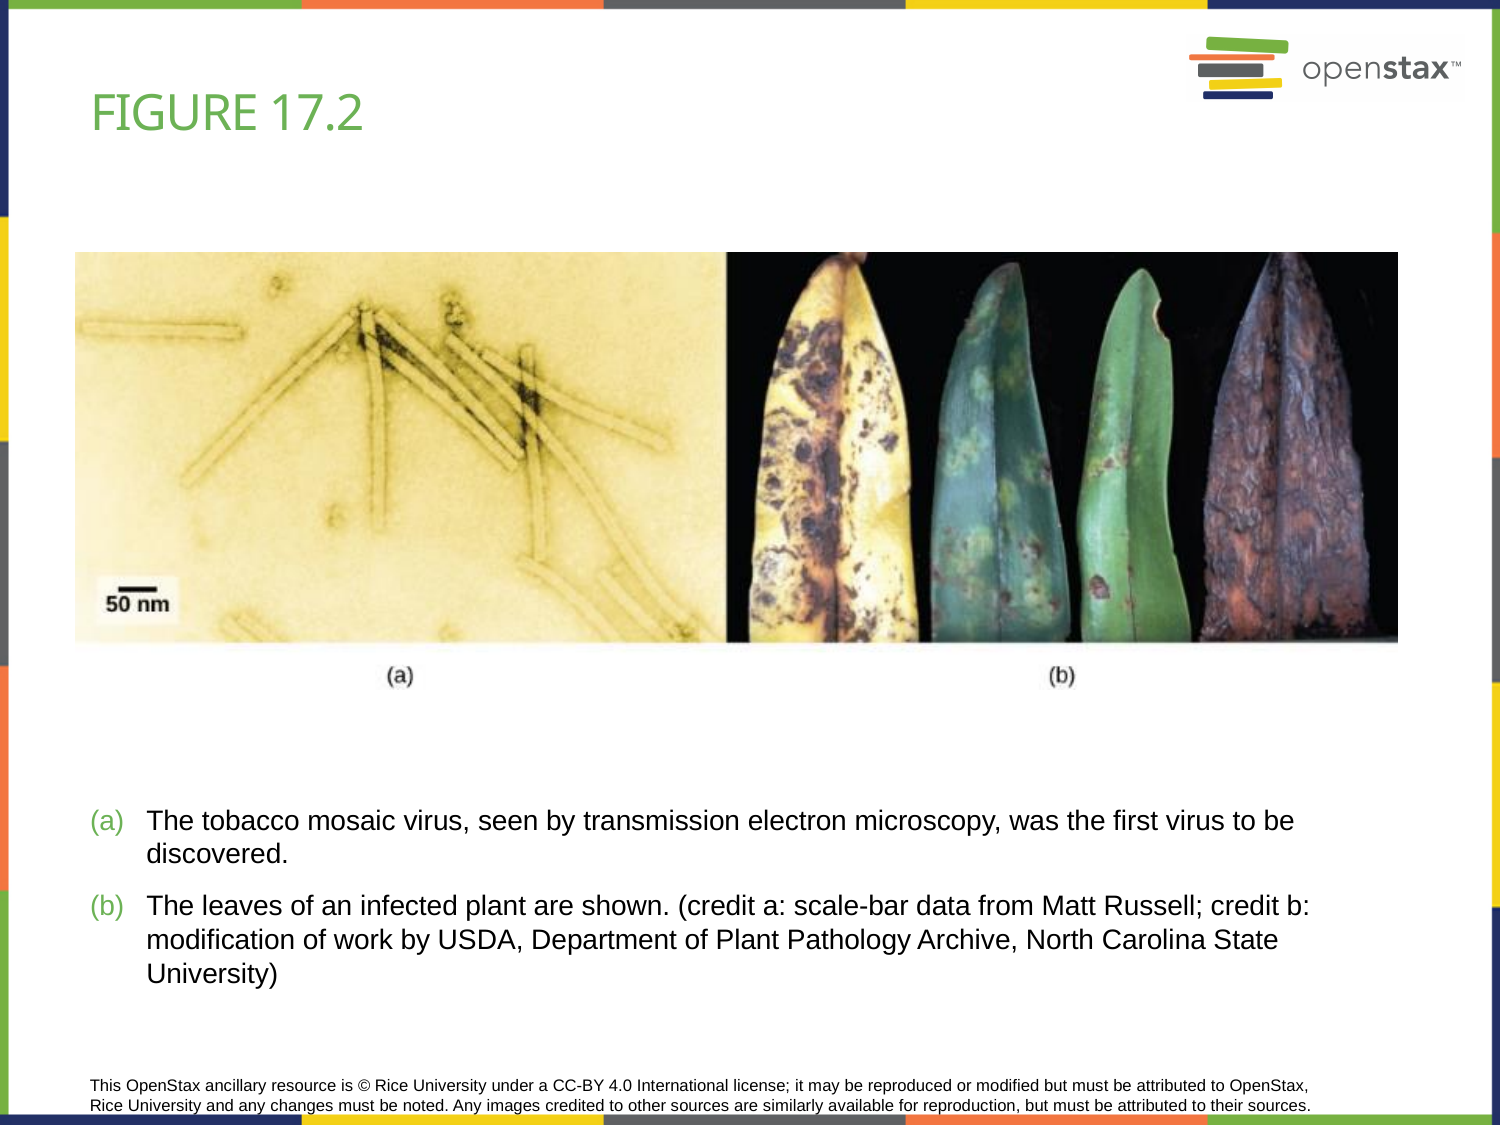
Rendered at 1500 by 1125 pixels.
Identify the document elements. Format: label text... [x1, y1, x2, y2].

list The tobacco mosaic virus, seen by transmission electron microscopy, was the first virus to be discovered. The leaves of an infected plant are shown. (credit a: scale-bar data from Matt Russell; credit b: modification of work by USDA, Department of Plant Pathology Archive, North Carolina State University) [75, 794, 1398, 986]
text_box This OpenStax ancillary resource is © Rice University under a CC-BY 4.0 International license; it may be reproduced or modified but must be attributed to OpenStax, Rice University and any changes must be noted. Any images credited to other sources are similarly available for reproduction, but must be attributed to their sources. [75, 1067, 1336, 1114]
picture [0, 0, 1500, 1125]
title Figure 17.2 [75, 39, 1398, 148]
